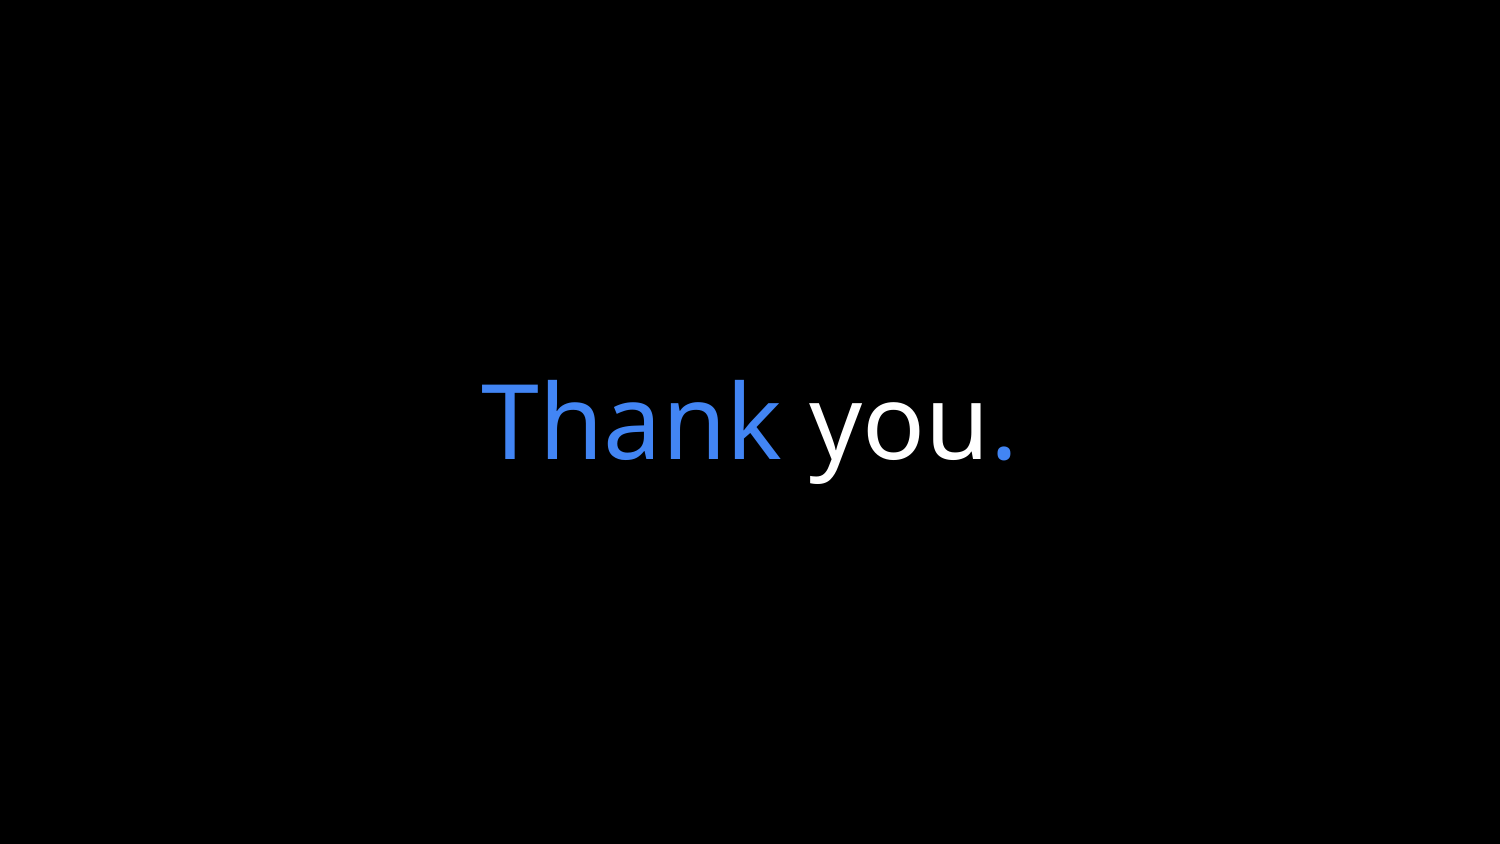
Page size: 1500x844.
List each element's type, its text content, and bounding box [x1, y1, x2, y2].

list Thank you. [349, 334, 1151, 510]
